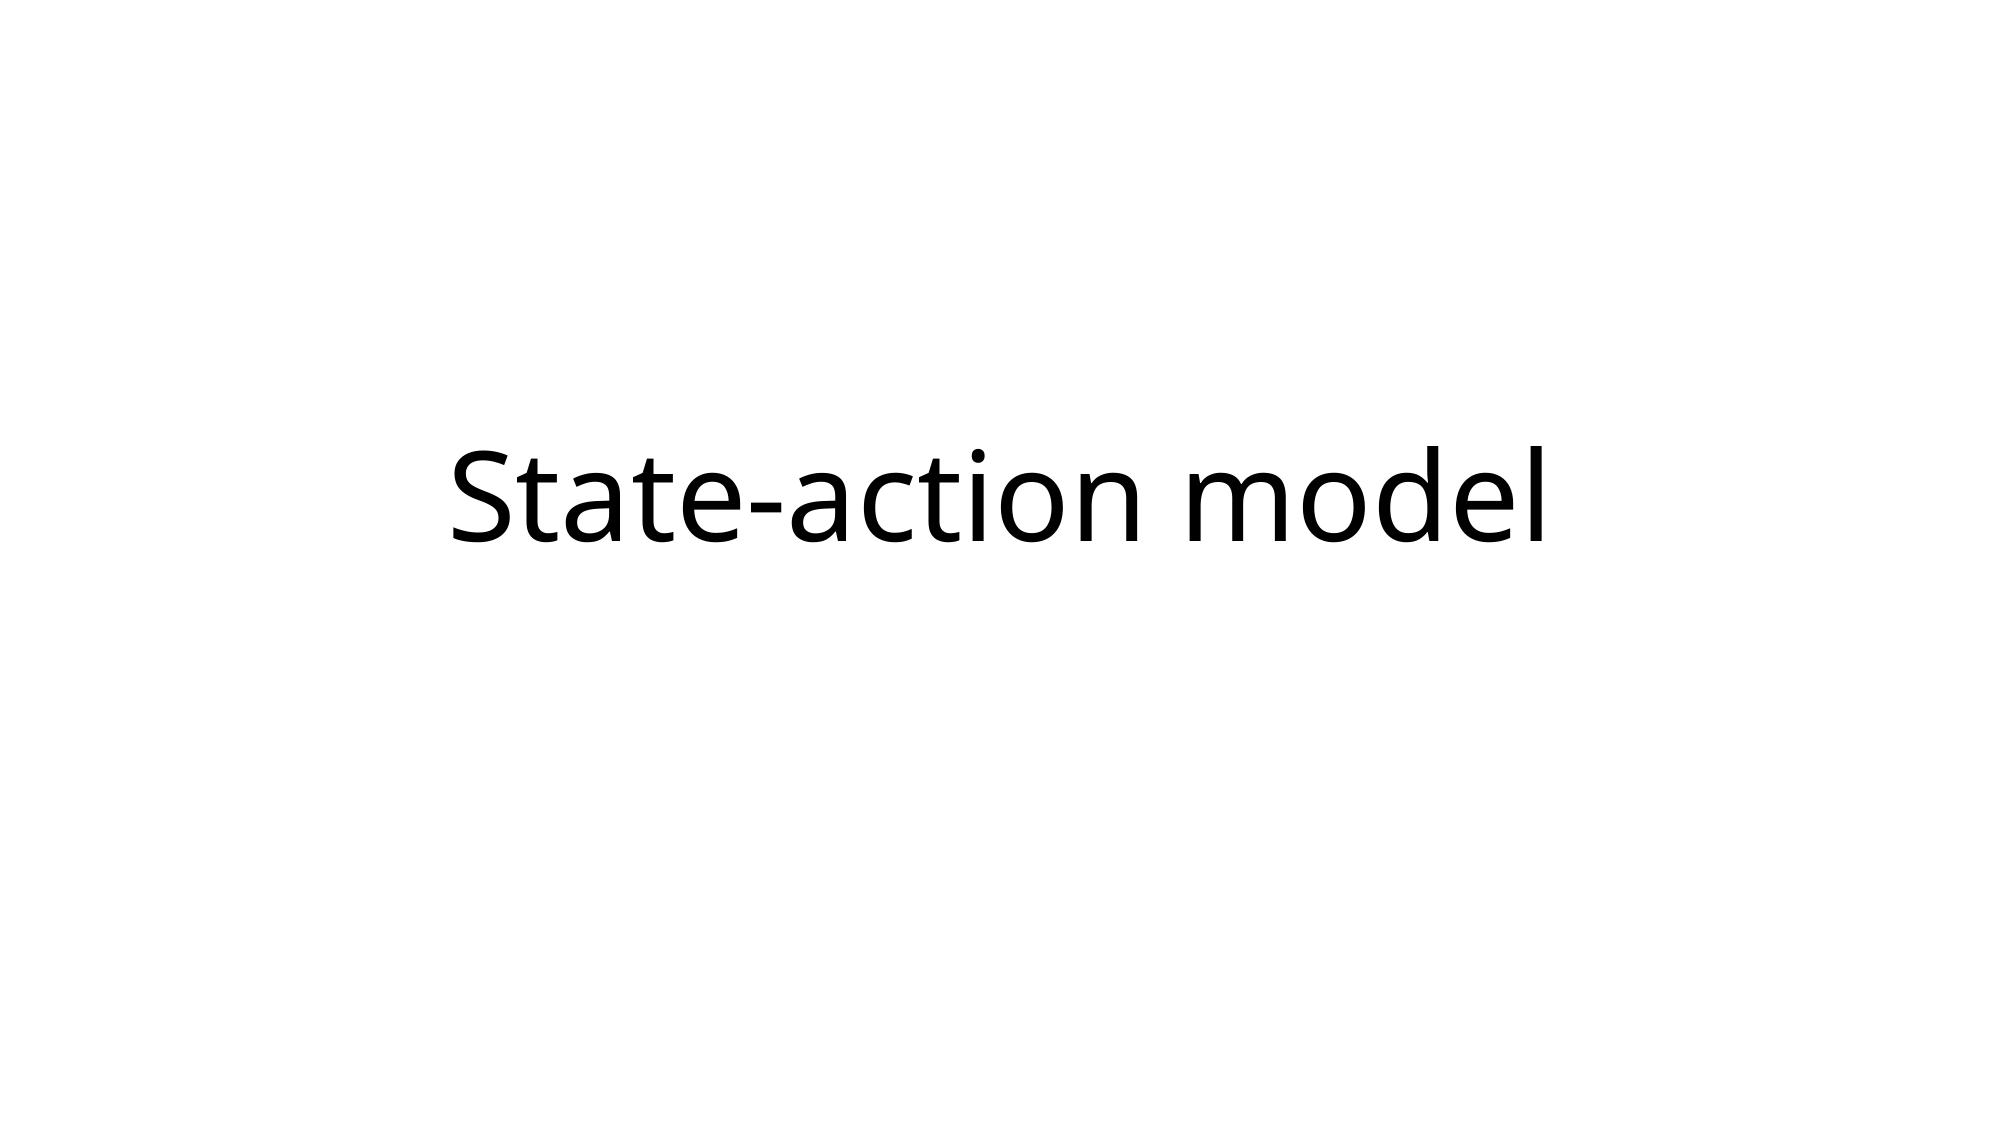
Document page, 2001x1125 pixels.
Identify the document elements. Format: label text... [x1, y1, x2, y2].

title State-action model [249, 184, 1750, 576]
